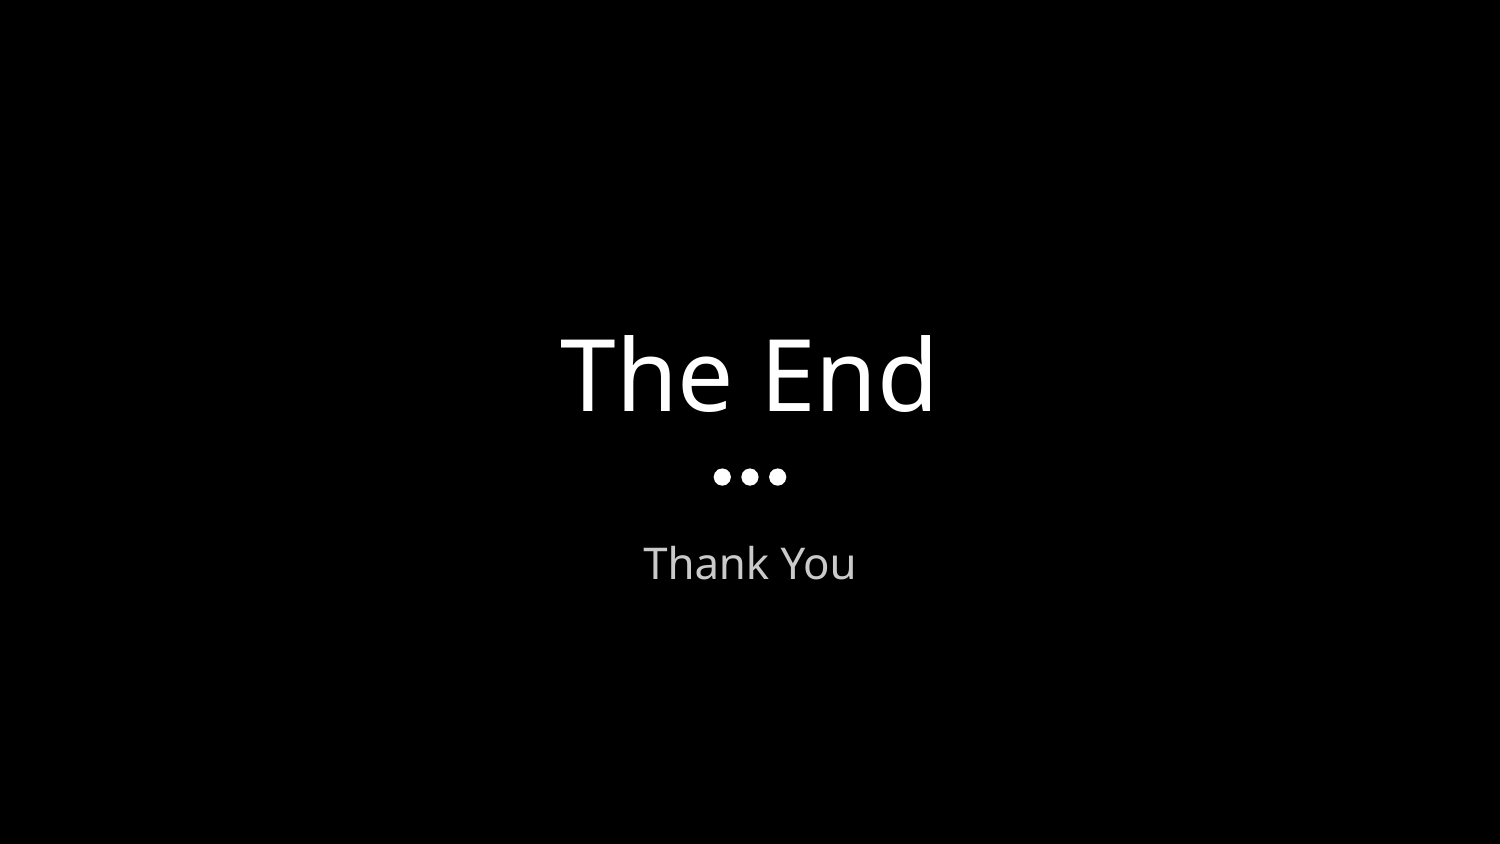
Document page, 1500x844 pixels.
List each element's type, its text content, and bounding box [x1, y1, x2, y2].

title The End [110, 162, 1390, 447]
subtitle Thank You [110, 520, 1390, 651]
